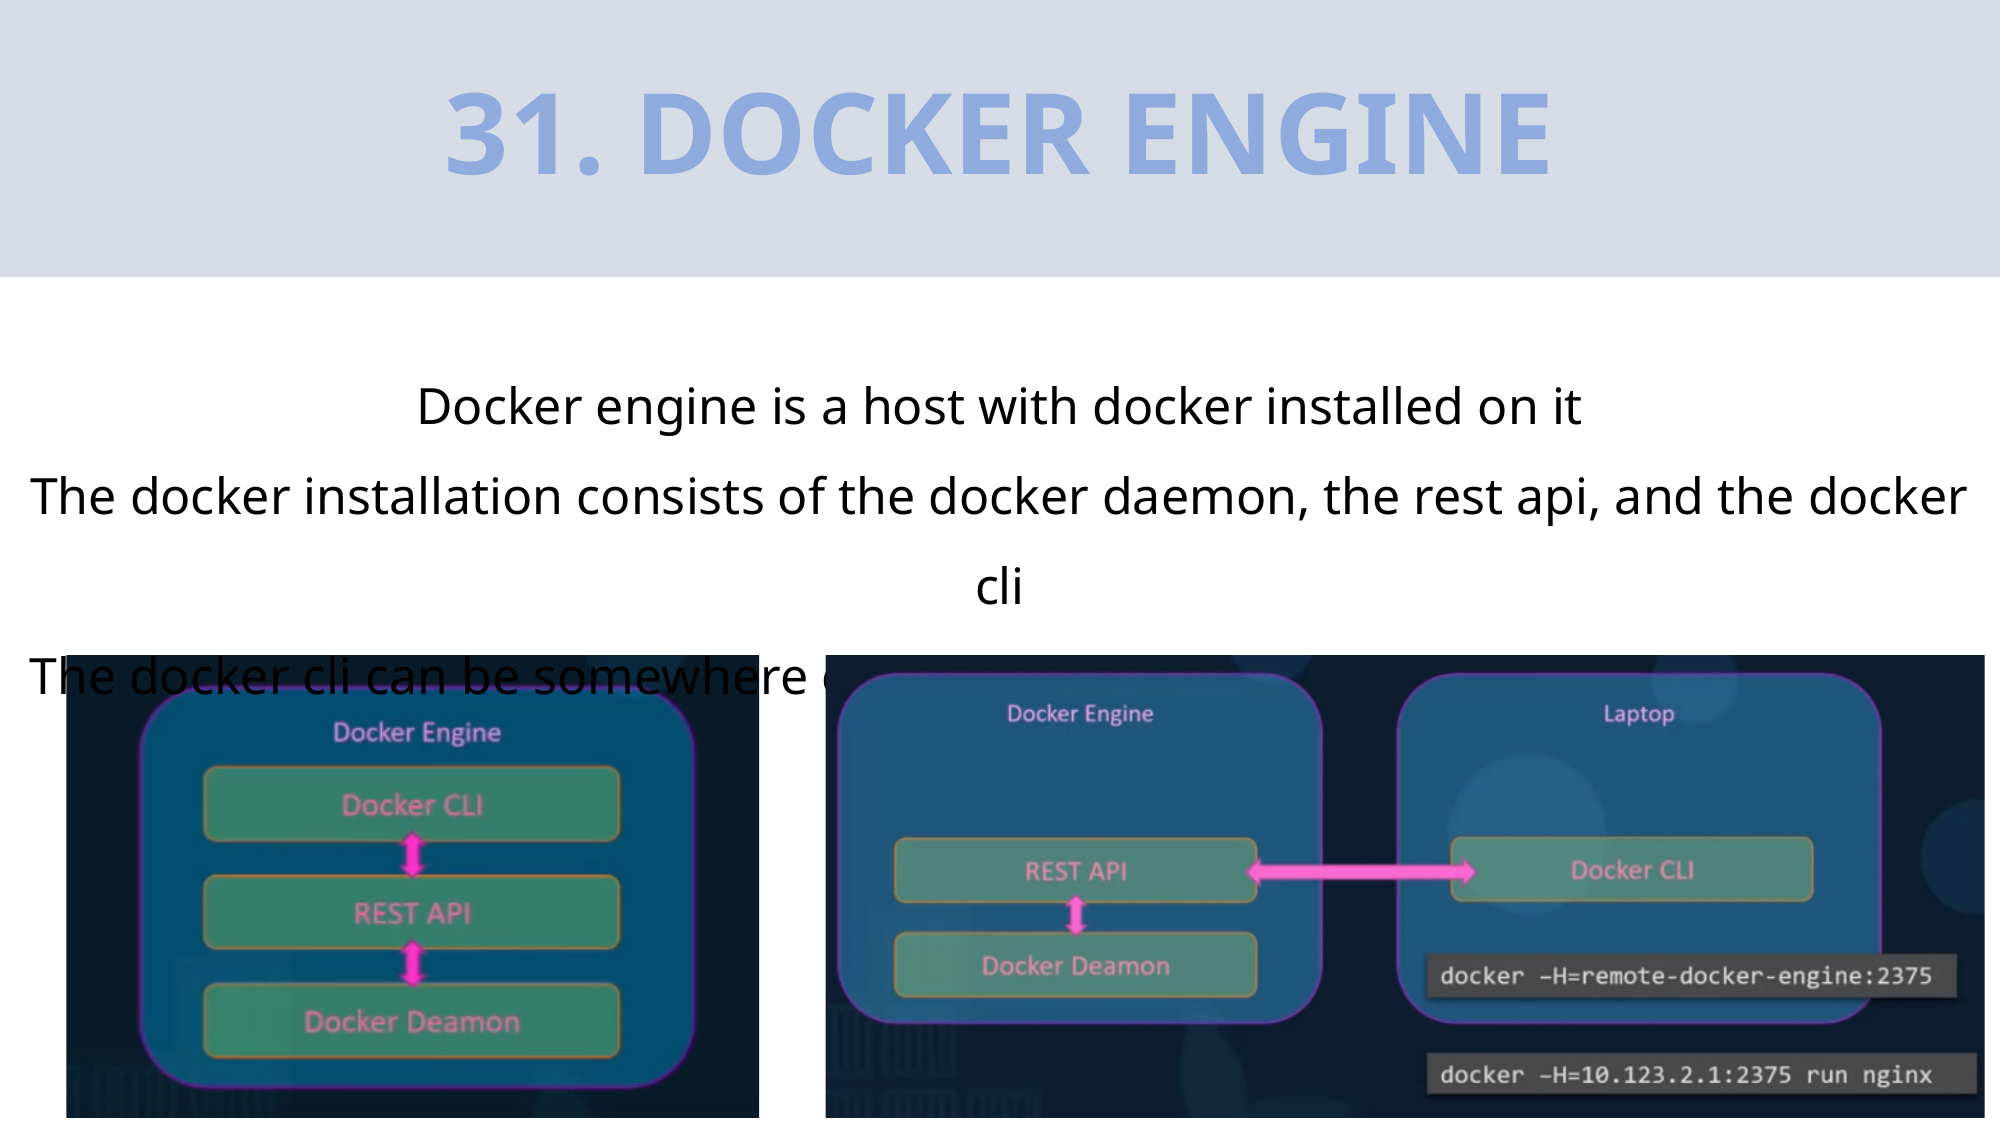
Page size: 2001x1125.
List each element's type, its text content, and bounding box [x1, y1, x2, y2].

picture [66, 655, 760, 1118]
text_box Docker engine is a host with docker installed on it The docker installation consists of the docker daemon, the rest api, and the docker cli The docker cli can be somewhere else and run commands on an external host with the –H flag [0, 277, 2000, 802]
title 31. DOCKER ENGINE [0, 0, 2000, 277]
picture [825, 655, 1985, 1118]
